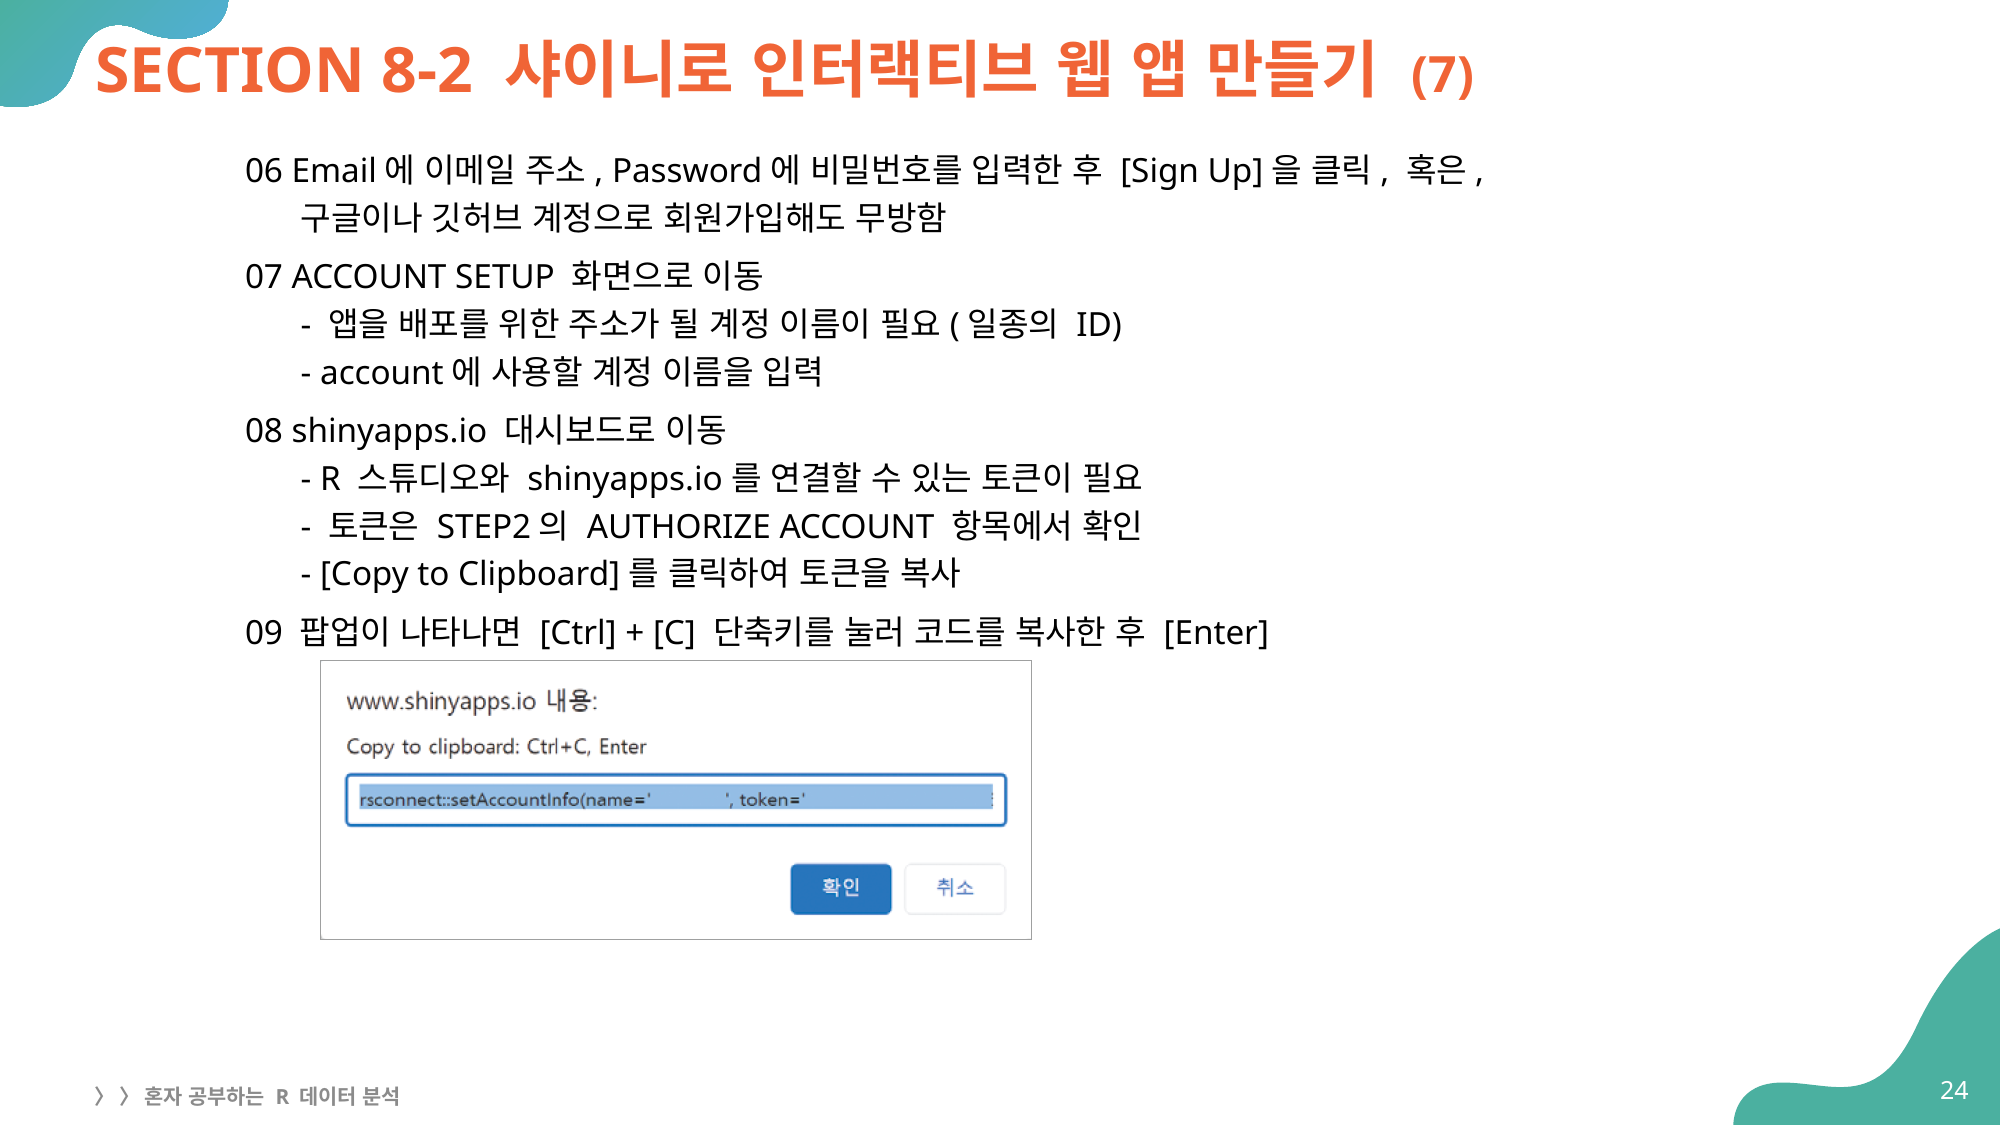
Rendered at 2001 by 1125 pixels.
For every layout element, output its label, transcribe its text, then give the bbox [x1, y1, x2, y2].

list 06 Email에 이메일 주소, Password에 비밀번호를 입력한 후 [Sign Up]을 클릭, 혹은, 구글이나 깃허브 계정으로 회원가입해도 무방함 07 ACCOUNT SETUP 화면으로 이동 - 앱을 배포를 위한 주소가 될 계정 이름이 필요(일종의 ID) - account에 사용할 계정 이름을 입력 08 shinyapps.io 대시보드로 이동 - R 스튜디오와 shinyapps.io를 연결할 수 있는 토큰이 필요 - 토큰은 STEP2의 AUTHORIZE ACCOUNT 항목에서 확인 - [Copy to Clipboard]를 클릭하여 토큰을 복사 09 팝업이 나타나면 [Ctrl] + [C] 단축키를 눌러 코드를 복사한 후 [Enter] [79, 133, 1931, 996]
footer 〉 〉 혼자 공부하는 R 데이터 분석 [79, 1078, 755, 1114]
slide_number 24 [1917, 1061, 1984, 1122]
title SECTION 8-2 샤이니로 인터랙티브 웹 앱 만들기 (7) [79, 17, 1931, 128]
picture [312, 650, 1042, 948]
